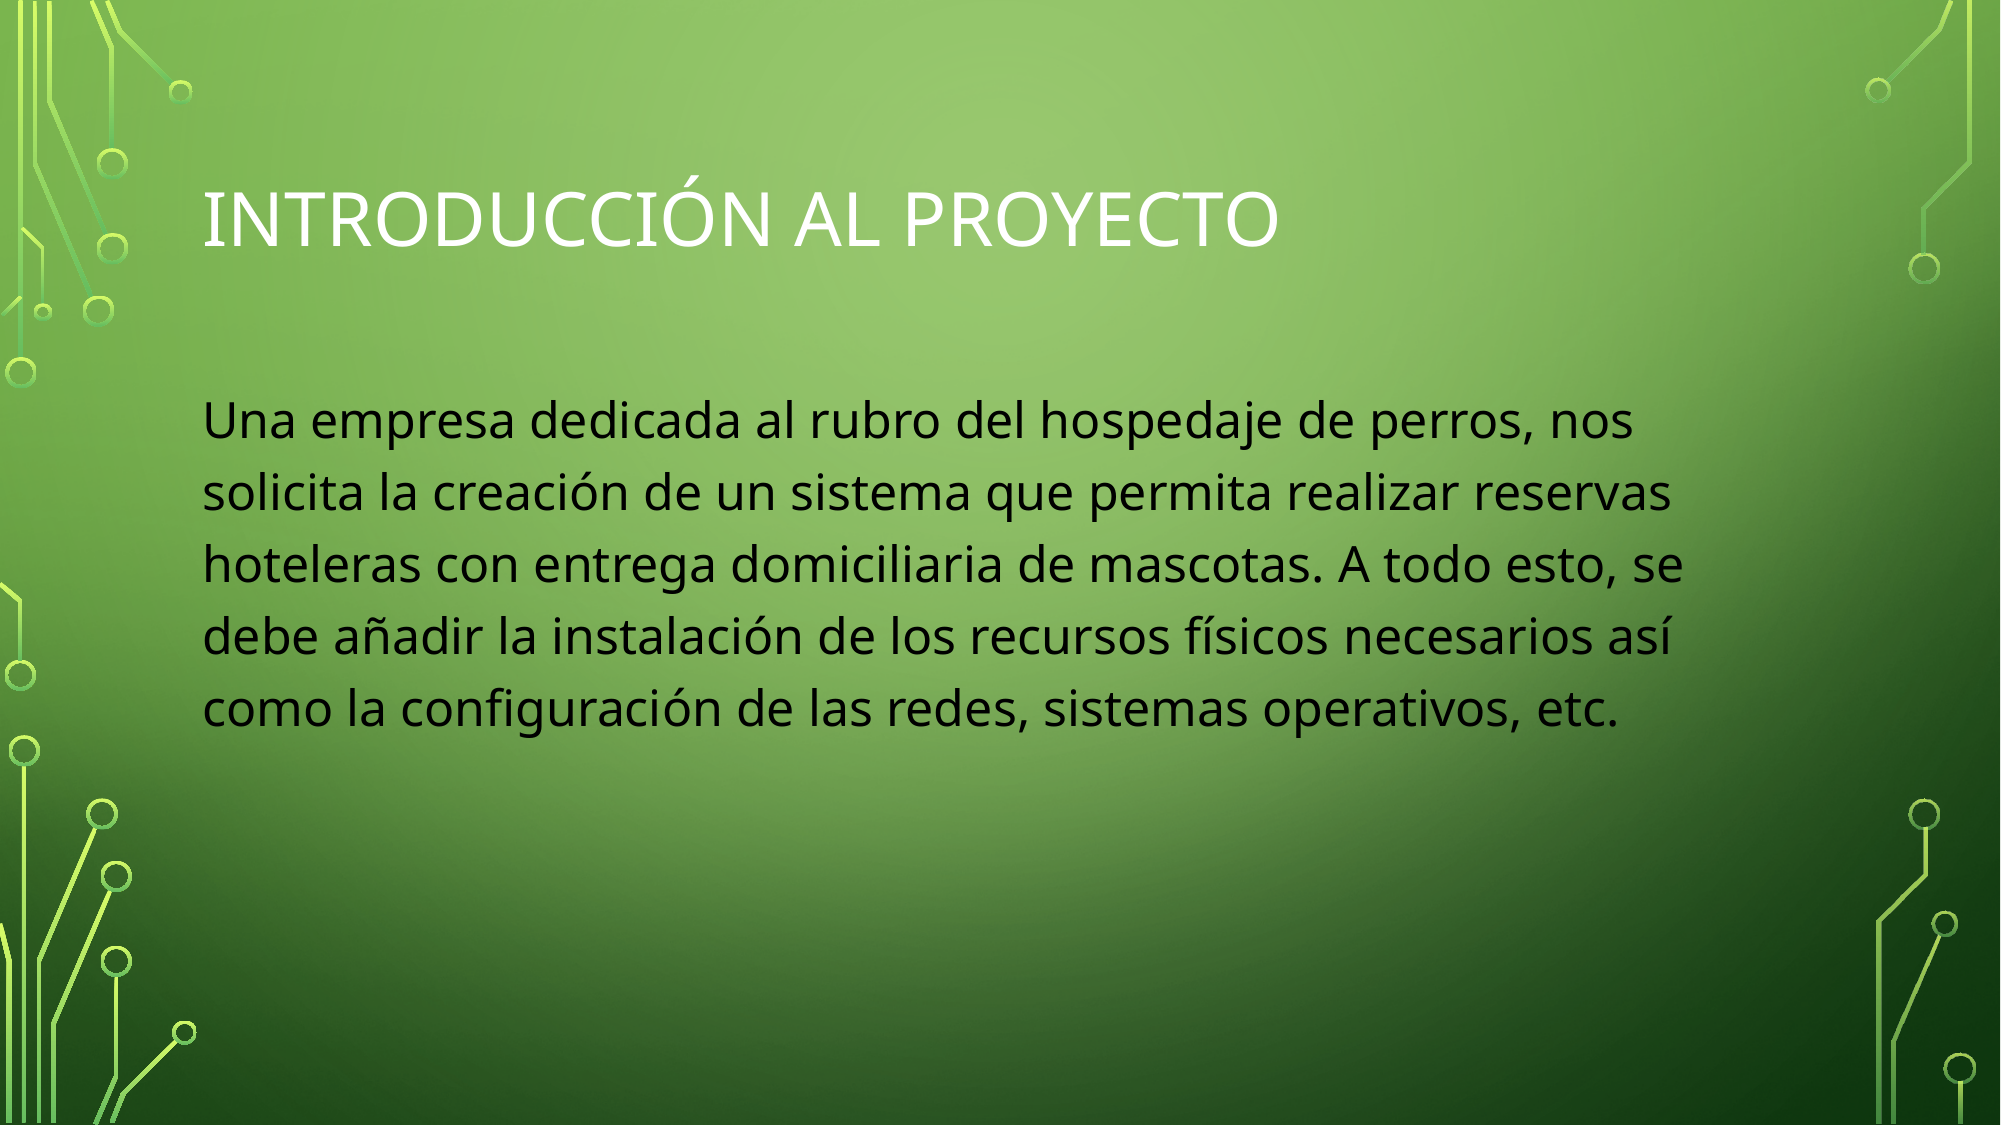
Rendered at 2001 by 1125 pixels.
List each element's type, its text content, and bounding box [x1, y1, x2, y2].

list Una empresa dedicada al rubro del hospedaje de perros, nos solicita la creación de un sistema que permita realizar reservas hoteleras con entrega domiciliaria de mascotas. A todo esto, se debe añadir la instalación de los recursos físicos necesarios así como la configuración de las redes, sistemas operativos, etc. [187, 369, 1813, 950]
title Introducción al proyecto [187, 101, 1813, 344]
